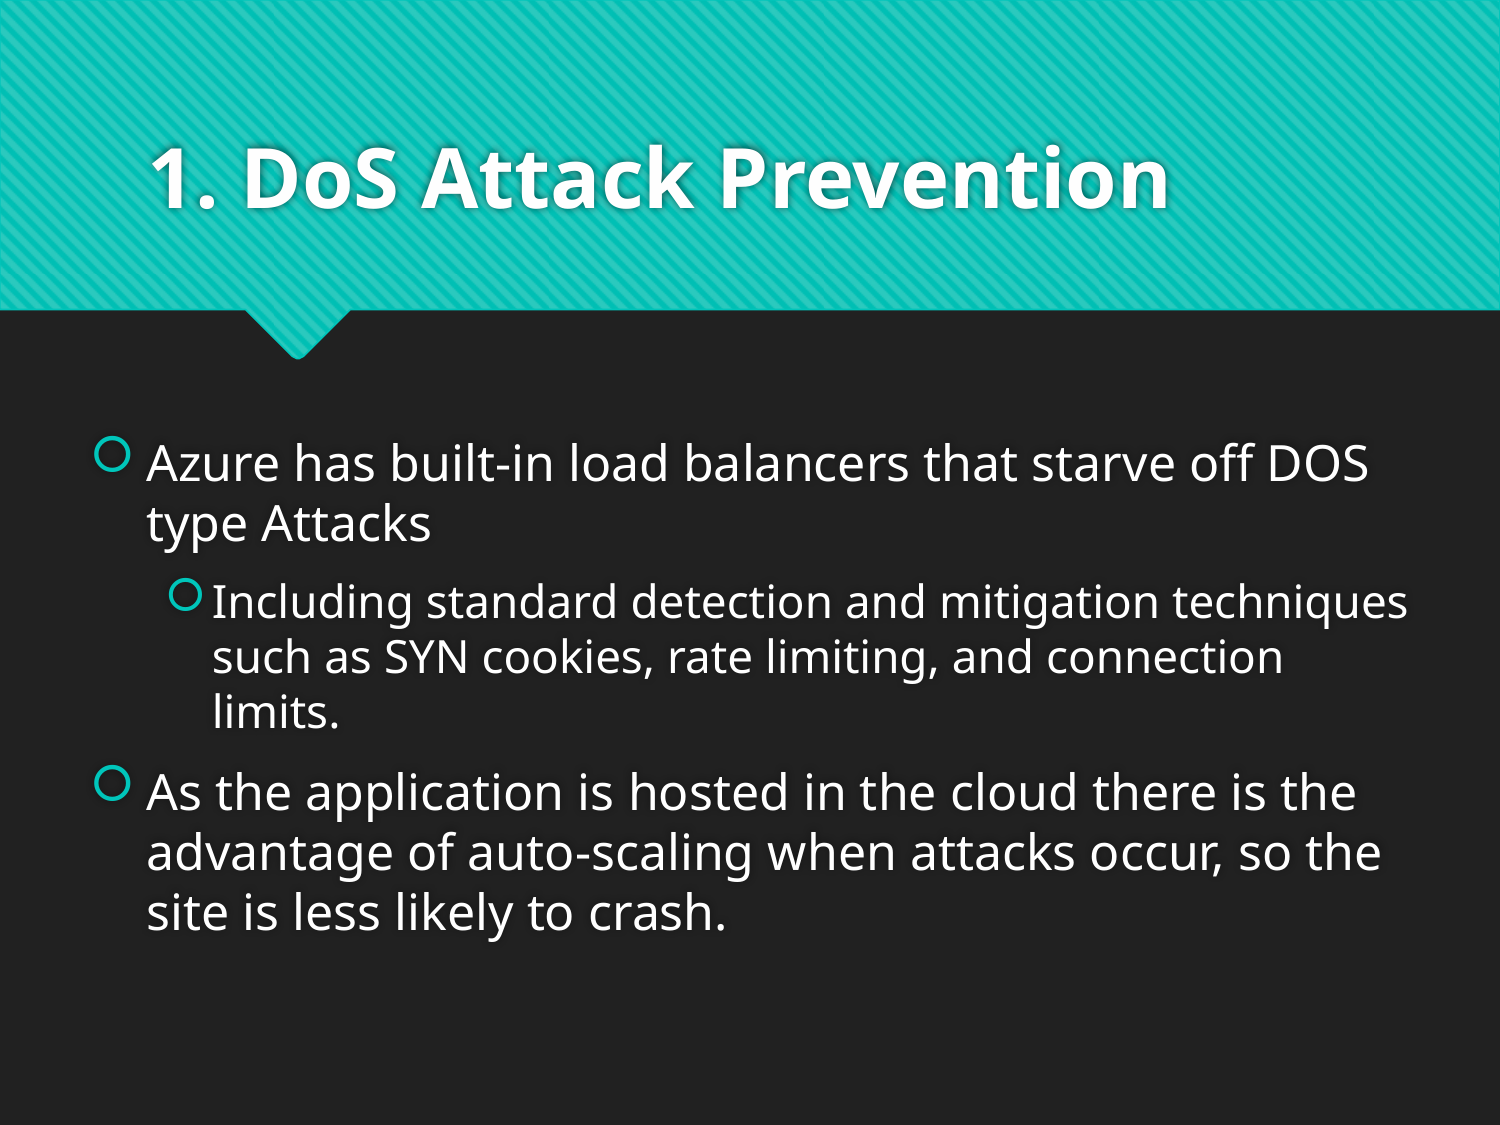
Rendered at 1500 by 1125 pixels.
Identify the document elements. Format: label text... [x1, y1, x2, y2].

list Azure has built-in load balancers that starve off DOS type Attacks Including standard detection and mitigation techniques such as SYN cookies, rate limiting, and connection limits. As the application is hosted in the cloud there is the advantage of auto-scaling when attacks occur, so the site is less likely to crash. [75, 354, 1425, 1100]
title 1. DoS Attack Prevention [132, 73, 1368, 233]
